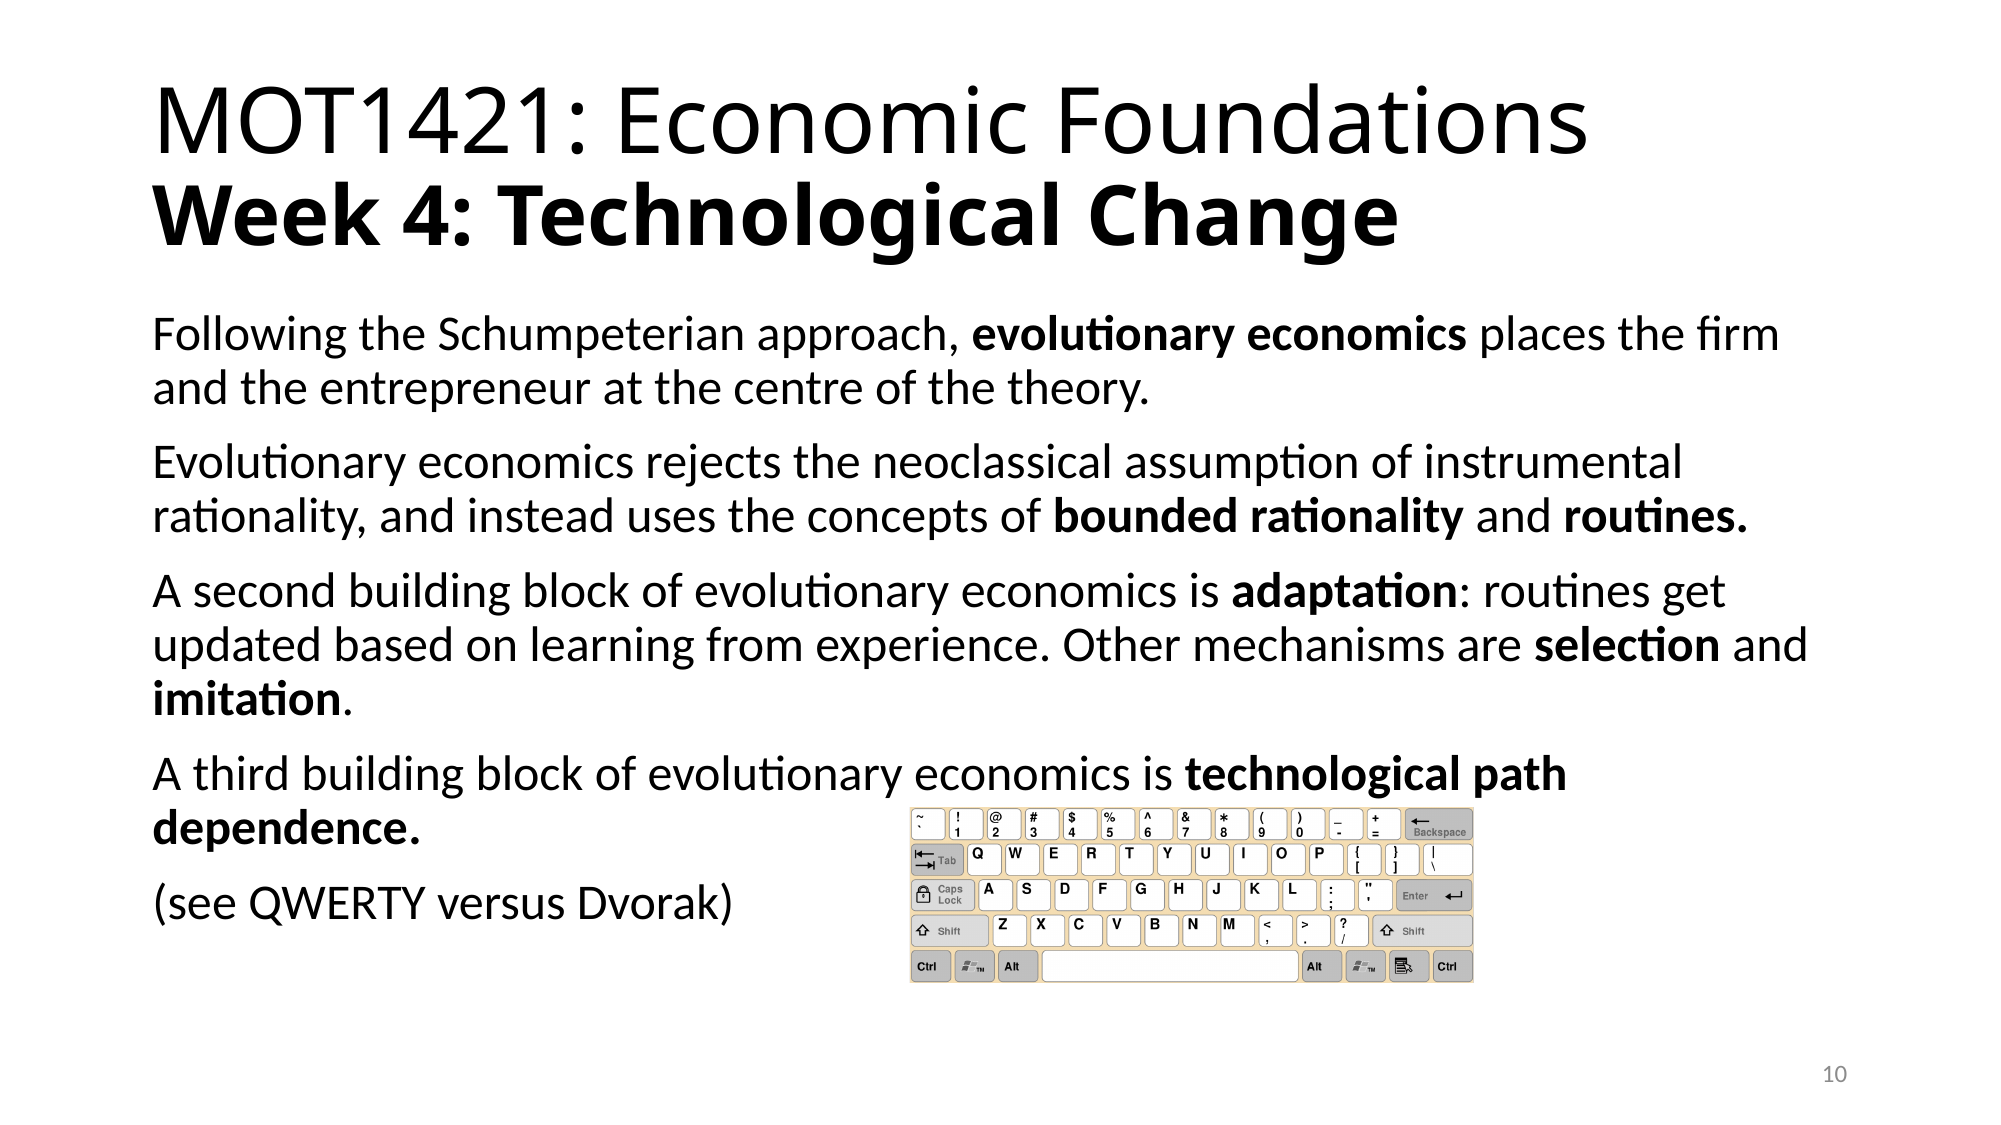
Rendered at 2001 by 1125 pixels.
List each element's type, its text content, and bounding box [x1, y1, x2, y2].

title MOT1421: Economic Foundations Week 4: Technological Change [137, 59, 1863, 278]
slide_number 10 [1412, 1042, 1863, 1103]
list Following the Schumpeterian approach, evolutionary economics places the firm and the entrepreneur at the centre of the theory. Evolutionary economics rejects the neoclassical assumption of instrumental rationality, and instead uses the concepts of bounded rationality and routines. A second building block of evolutionary economics is adaptation: routines get updated based on learning from experience. Other mechanisms are selection and imitation. A third building block of evolutionary economics is technological path dependence. (see QWERTY versus Dvorak) [137, 299, 1863, 1014]
picture [909, 807, 1474, 983]
